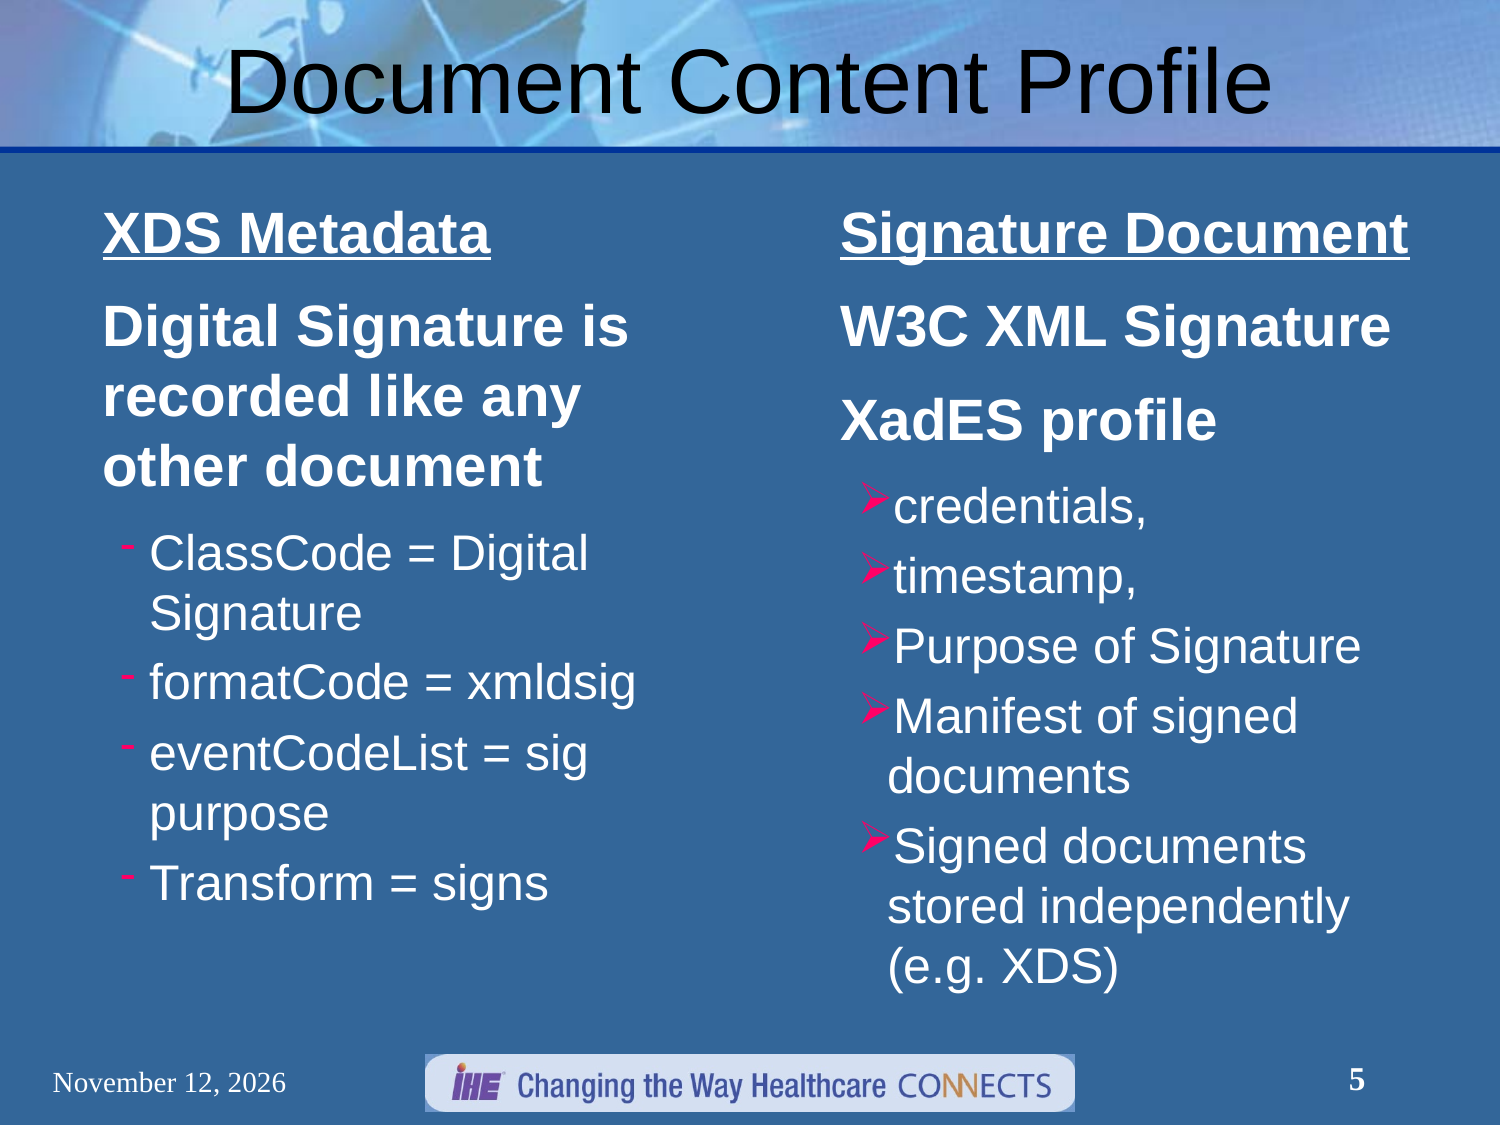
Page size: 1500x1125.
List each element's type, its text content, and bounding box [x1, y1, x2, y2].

picture [425, 1054, 1075, 1112]
list XDS Metadata Digital Signature is recorded like any other document ClassCode = Digital Signature formatCode = xmldsig eventCodeList = sig purpose Transform = signs [87, 187, 713, 863]
picture [0, 0, 1500, 146]
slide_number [37, 1042, 350, 1118]
title Document Content Profile [112, 6, 1388, 148]
slide_number 5 [1251, 1039, 1464, 1115]
list Signature Document W3C XML Signature XadES profile credentials, timestamp, Purpose of Signature Manifest of signed documents Signed documents stored independently (e.g. XDS) [825, 187, 1450, 863]
